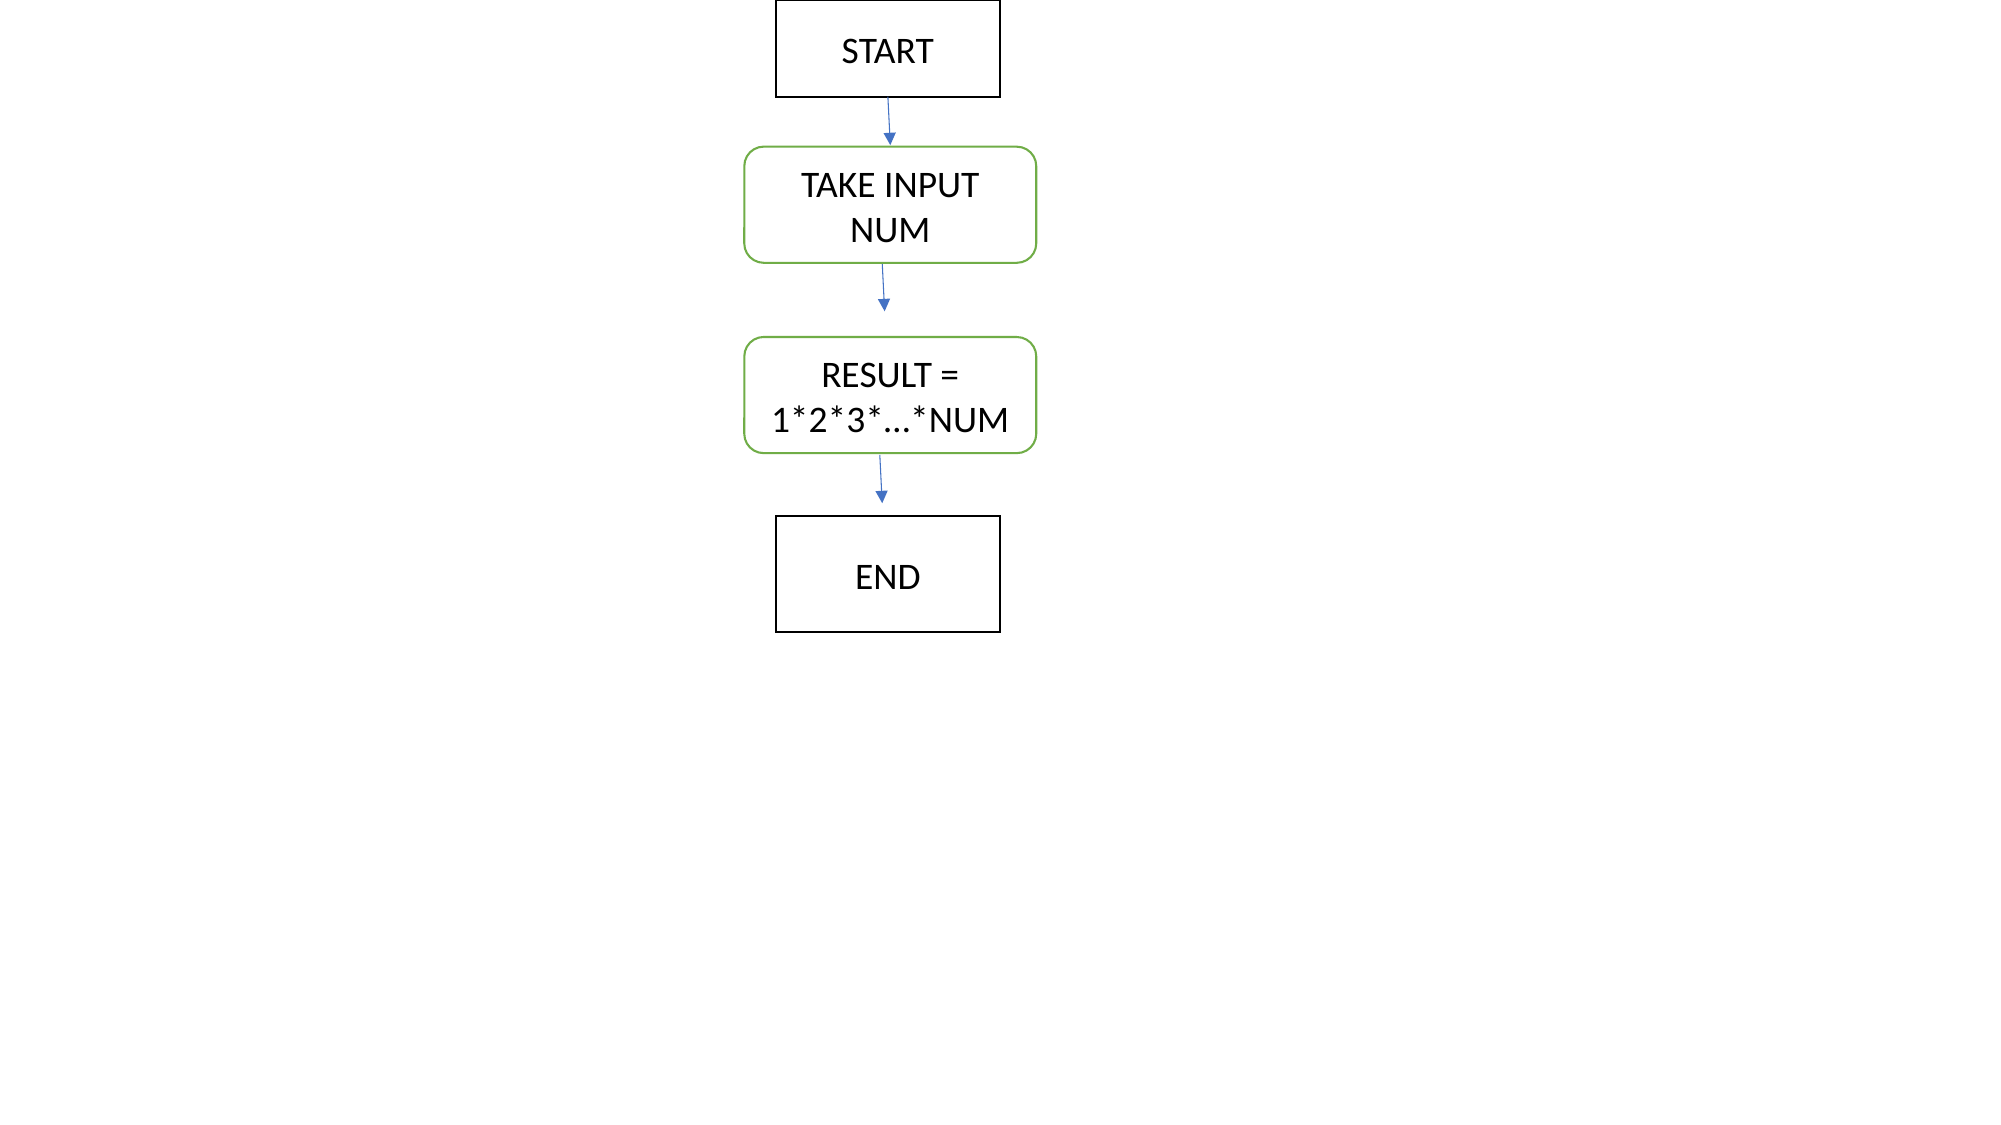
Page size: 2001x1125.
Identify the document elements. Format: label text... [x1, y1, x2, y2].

text_box RESULT = 1*2*3*…*NUM [743, 335, 1038, 455]
text_box START [775, 0, 1001, 98]
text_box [879, 454, 883, 504]
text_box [887, 96, 891, 146]
text_box END [775, 515, 1001, 633]
text_box TAKE INPUT NUM [743, 145, 1038, 264]
